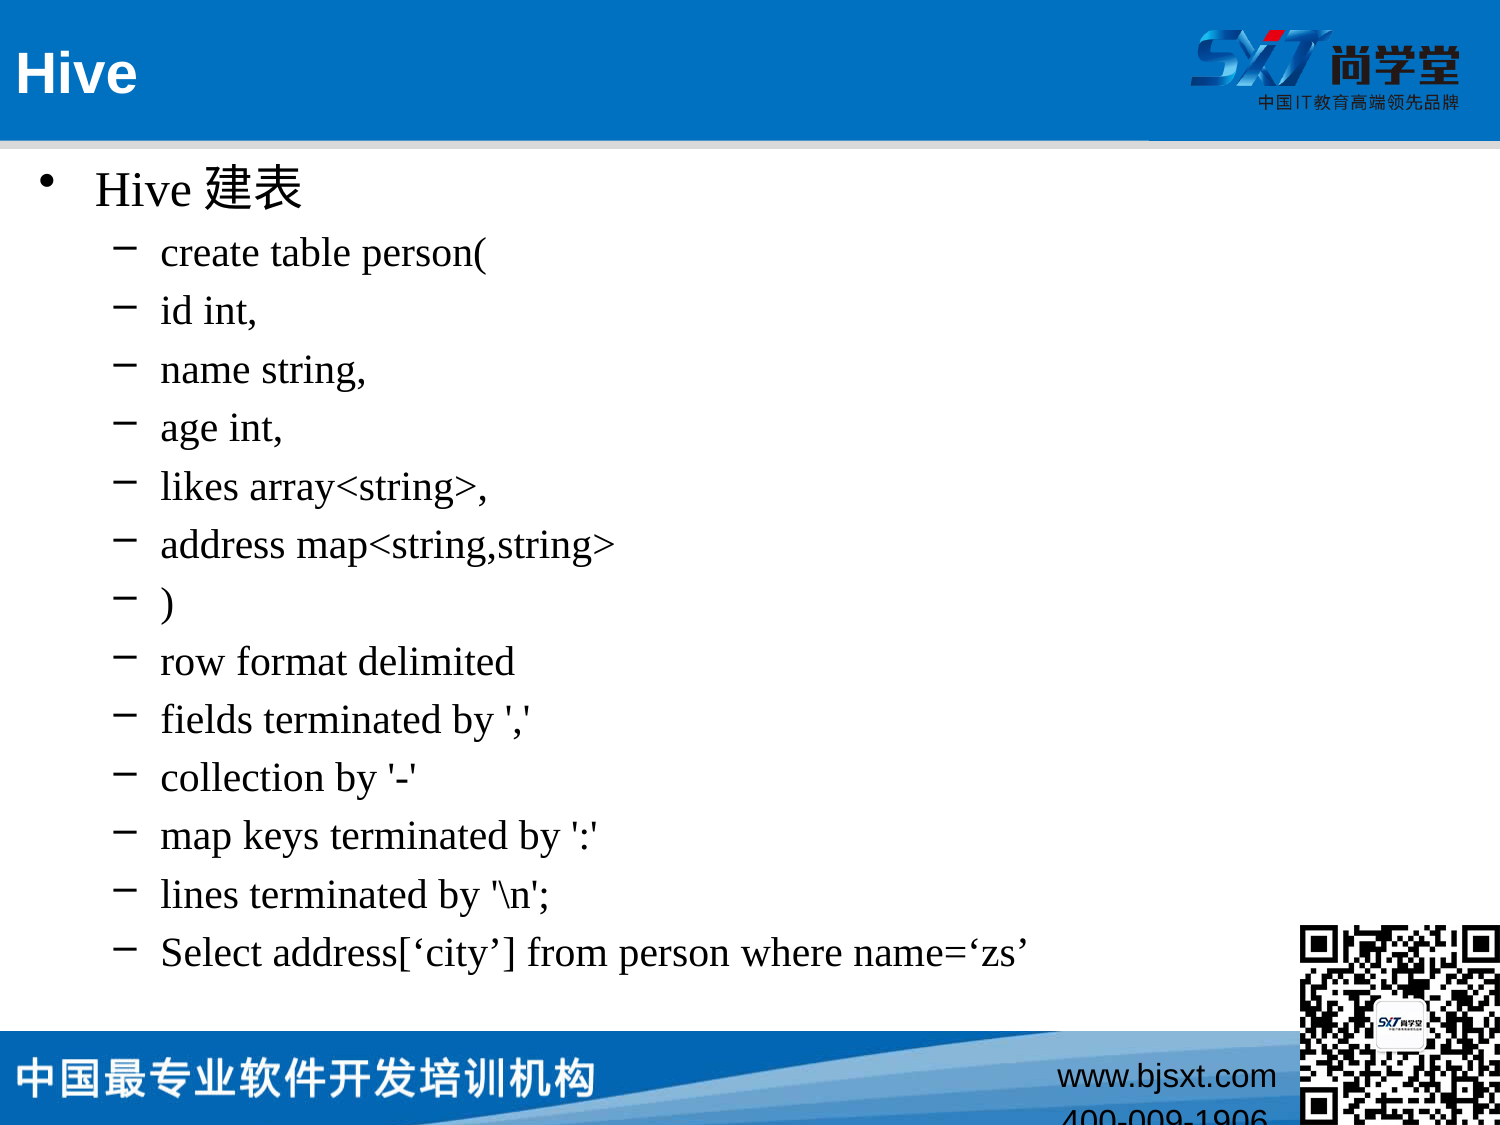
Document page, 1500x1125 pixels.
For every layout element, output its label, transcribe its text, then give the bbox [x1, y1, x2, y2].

picture [1083, 1112, 1093, 1125]
picture [1131, 1112, 1141, 1125]
picture [1217, 1112, 1226, 1123]
picture [1102, 1112, 1112, 1125]
picture [1150, 1112, 1160, 1125]
picture [0, 925, 1500, 1125]
list Hive建表 create table person( id int, name string, age int, likes array<string>, address map<string,string> ) row format delimited fields terminated by ',' collection by '-' map keys terminated by ':' lines terminated by '\n'; Select address[‘city’] from person where name=‘zs’ [23, 149, 1465, 1024]
title Hive [0, 0, 1161, 141]
picture [1169, 1112, 1178, 1123]
picture [1065, 1114, 1073, 1125]
picture [1161, 0, 1500, 141]
picture [1254, 1120, 1263, 1125]
picture [1235, 1112, 1245, 1125]
